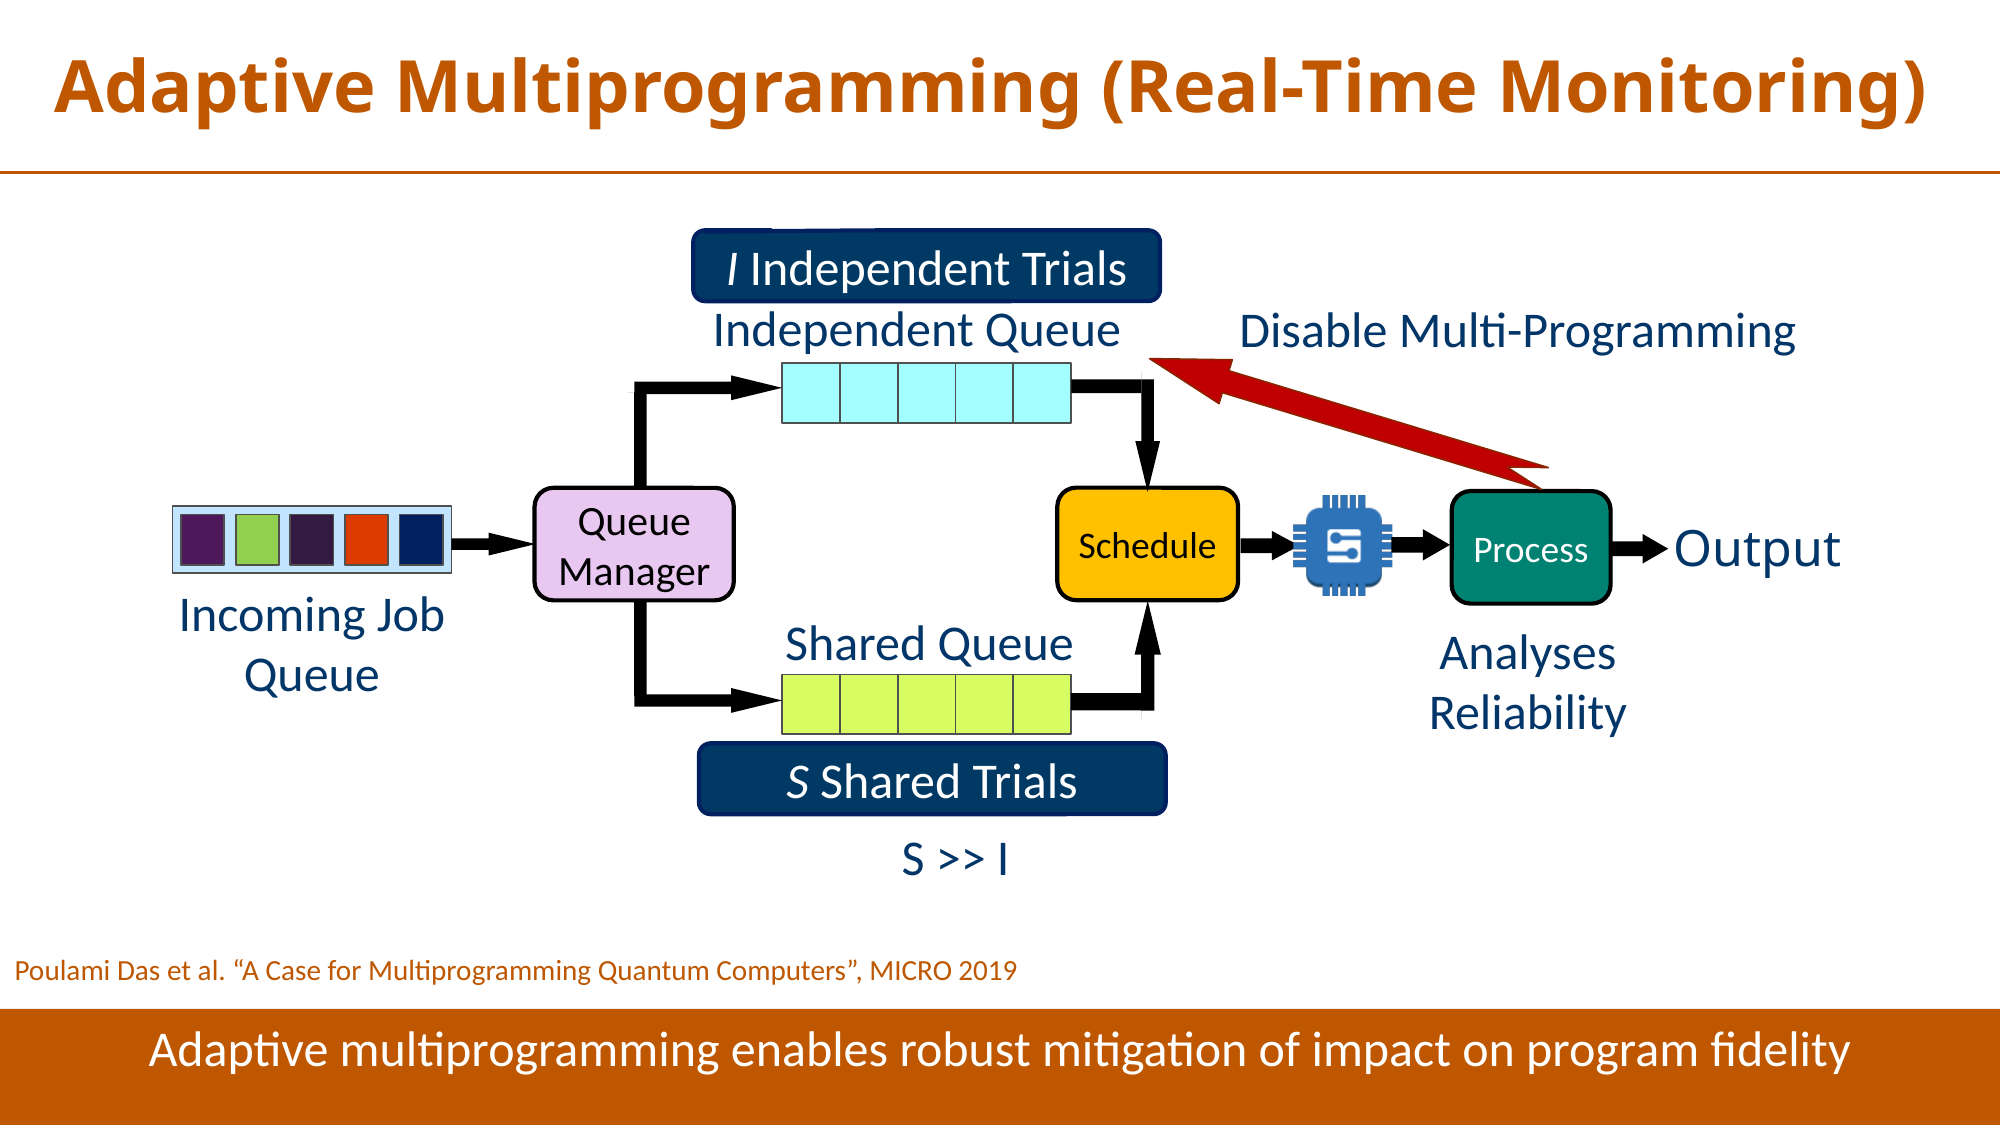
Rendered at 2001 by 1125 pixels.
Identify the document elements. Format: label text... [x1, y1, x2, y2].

text_box Independent Queue [697, 299, 1156, 364]
text_box Poulami Das et al. “A Case for Multiprogramming Quantum Computers”, MICRO 2019 [0, 943, 1159, 994]
text_box [1240, 530, 1286, 561]
text_box [1017, 364, 1072, 423]
text_box [399, 514, 443, 566]
text_box S >> I [436, 818, 1475, 894]
text_box Incoming Job Queue [134, 574, 490, 710]
picture [1291, 495, 1393, 596]
text_box Process [1451, 491, 1611, 604]
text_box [590, 512, 690, 564]
text_box [634, 375, 776, 401]
text_box I Independent Trials [693, 230, 1161, 302]
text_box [781, 674, 1072, 735]
text_box [451, 532, 534, 556]
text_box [781, 362, 1014, 424]
text_box Shared Queue [770, 603, 1104, 678]
text_box [1149, 358, 1549, 490]
text_box [181, 514, 225, 566]
text_box [627, 392, 653, 487]
text_box [1135, 379, 1161, 492]
text_box Disable Multi-Programming [1215, 290, 1821, 365]
text_box [1610, 533, 1658, 564]
text_box [1134, 600, 1161, 711]
text_box [1396, 529, 1451, 561]
text_box Adaptive Multiprogramming (Real-Time Monitoring) [13, 6, 1987, 171]
text_box Output [1658, 509, 1880, 585]
text_box Adaptive multiprogramming enables robust mitigation of impact on program fidelity [0, 1008, 2000, 1125]
text_box [1071, 372, 1142, 394]
text_box Analyses Reliability [1387, 611, 1669, 747]
text_box [634, 687, 776, 713]
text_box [290, 514, 389, 566]
text_box S Shared Trials [698, 743, 1166, 815]
text_box [235, 514, 279, 566]
text_box [634, 601, 647, 694]
text_box [172, 505, 452, 574]
text_box Schedule [1057, 487, 1239, 601]
text_box Queue Manager [534, 487, 734, 601]
text_box [1077, 684, 1142, 719]
